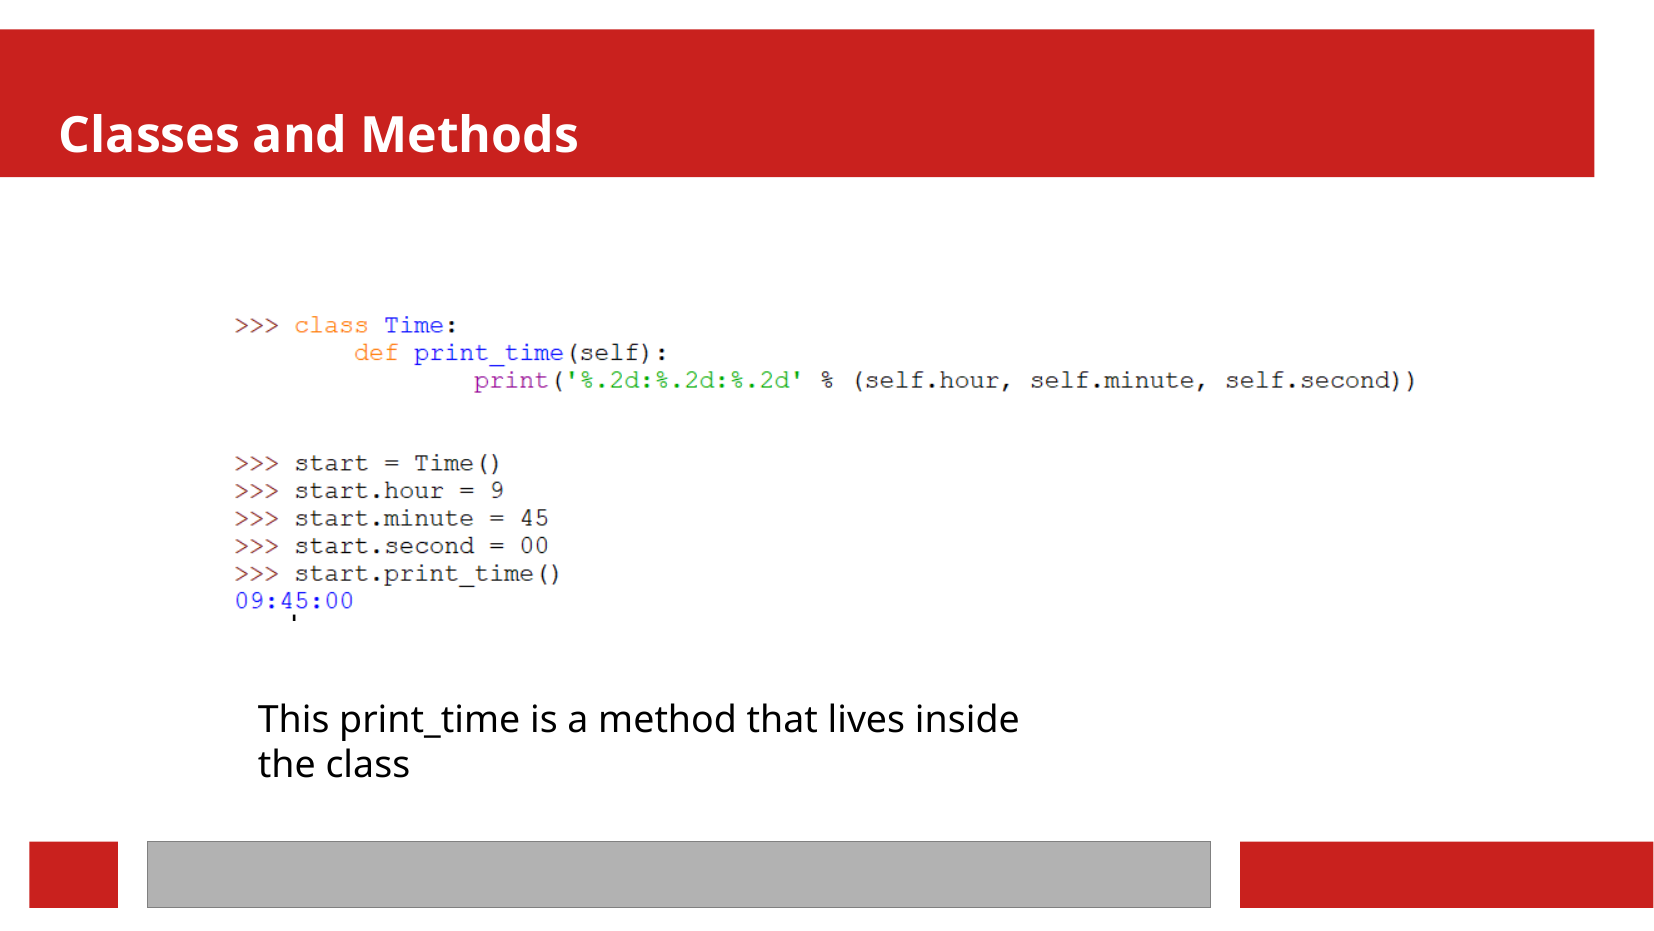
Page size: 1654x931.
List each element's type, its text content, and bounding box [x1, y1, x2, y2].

text_box Classes and Methods [58, 44, 1595, 163]
text_box This print_time is a method that lives inside the class [243, 687, 1098, 750]
picture [228, 315, 1440, 621]
